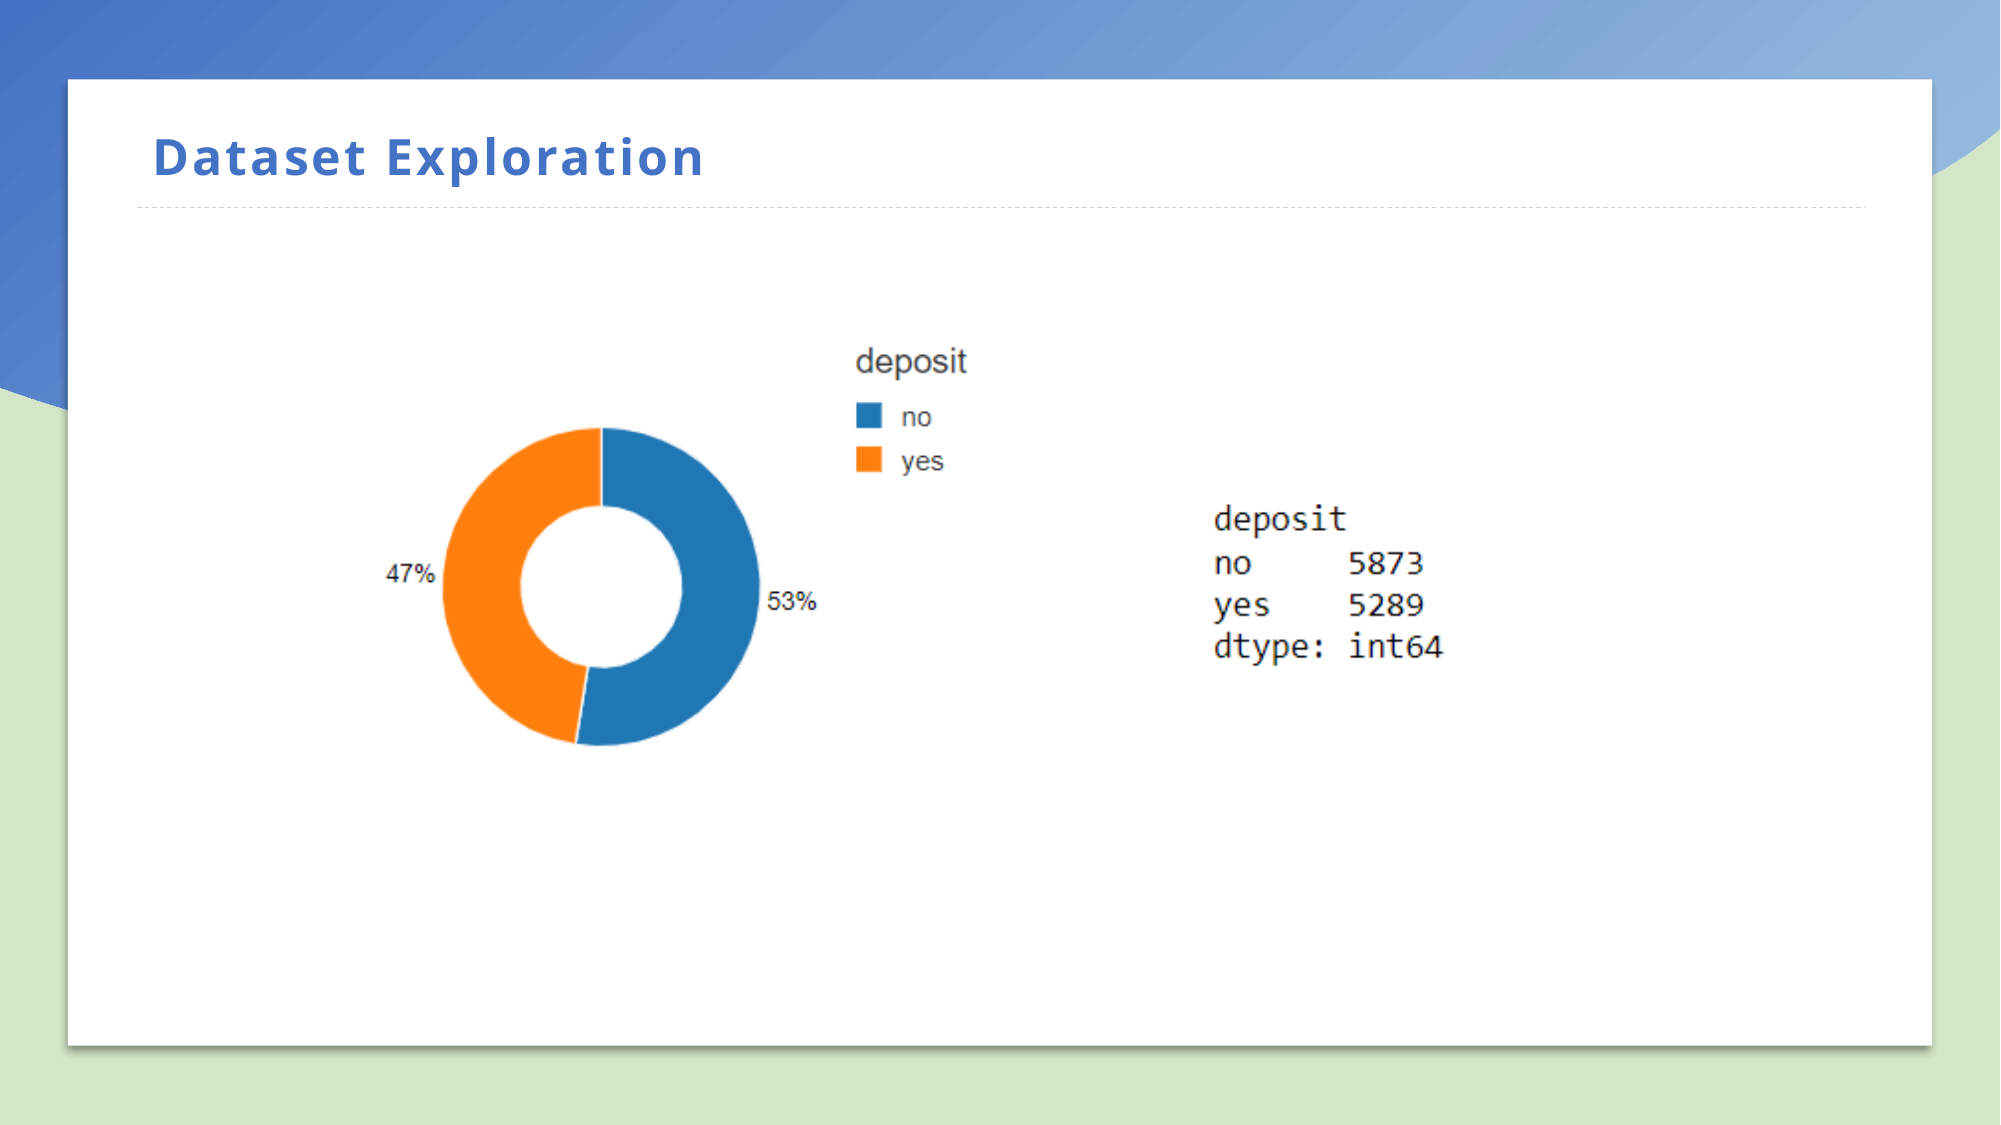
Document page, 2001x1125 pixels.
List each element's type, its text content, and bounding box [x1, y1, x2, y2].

title Dataset Exploration [137, 111, 1863, 208]
picture [344, 287, 1149, 805]
picture [1196, 494, 1604, 690]
